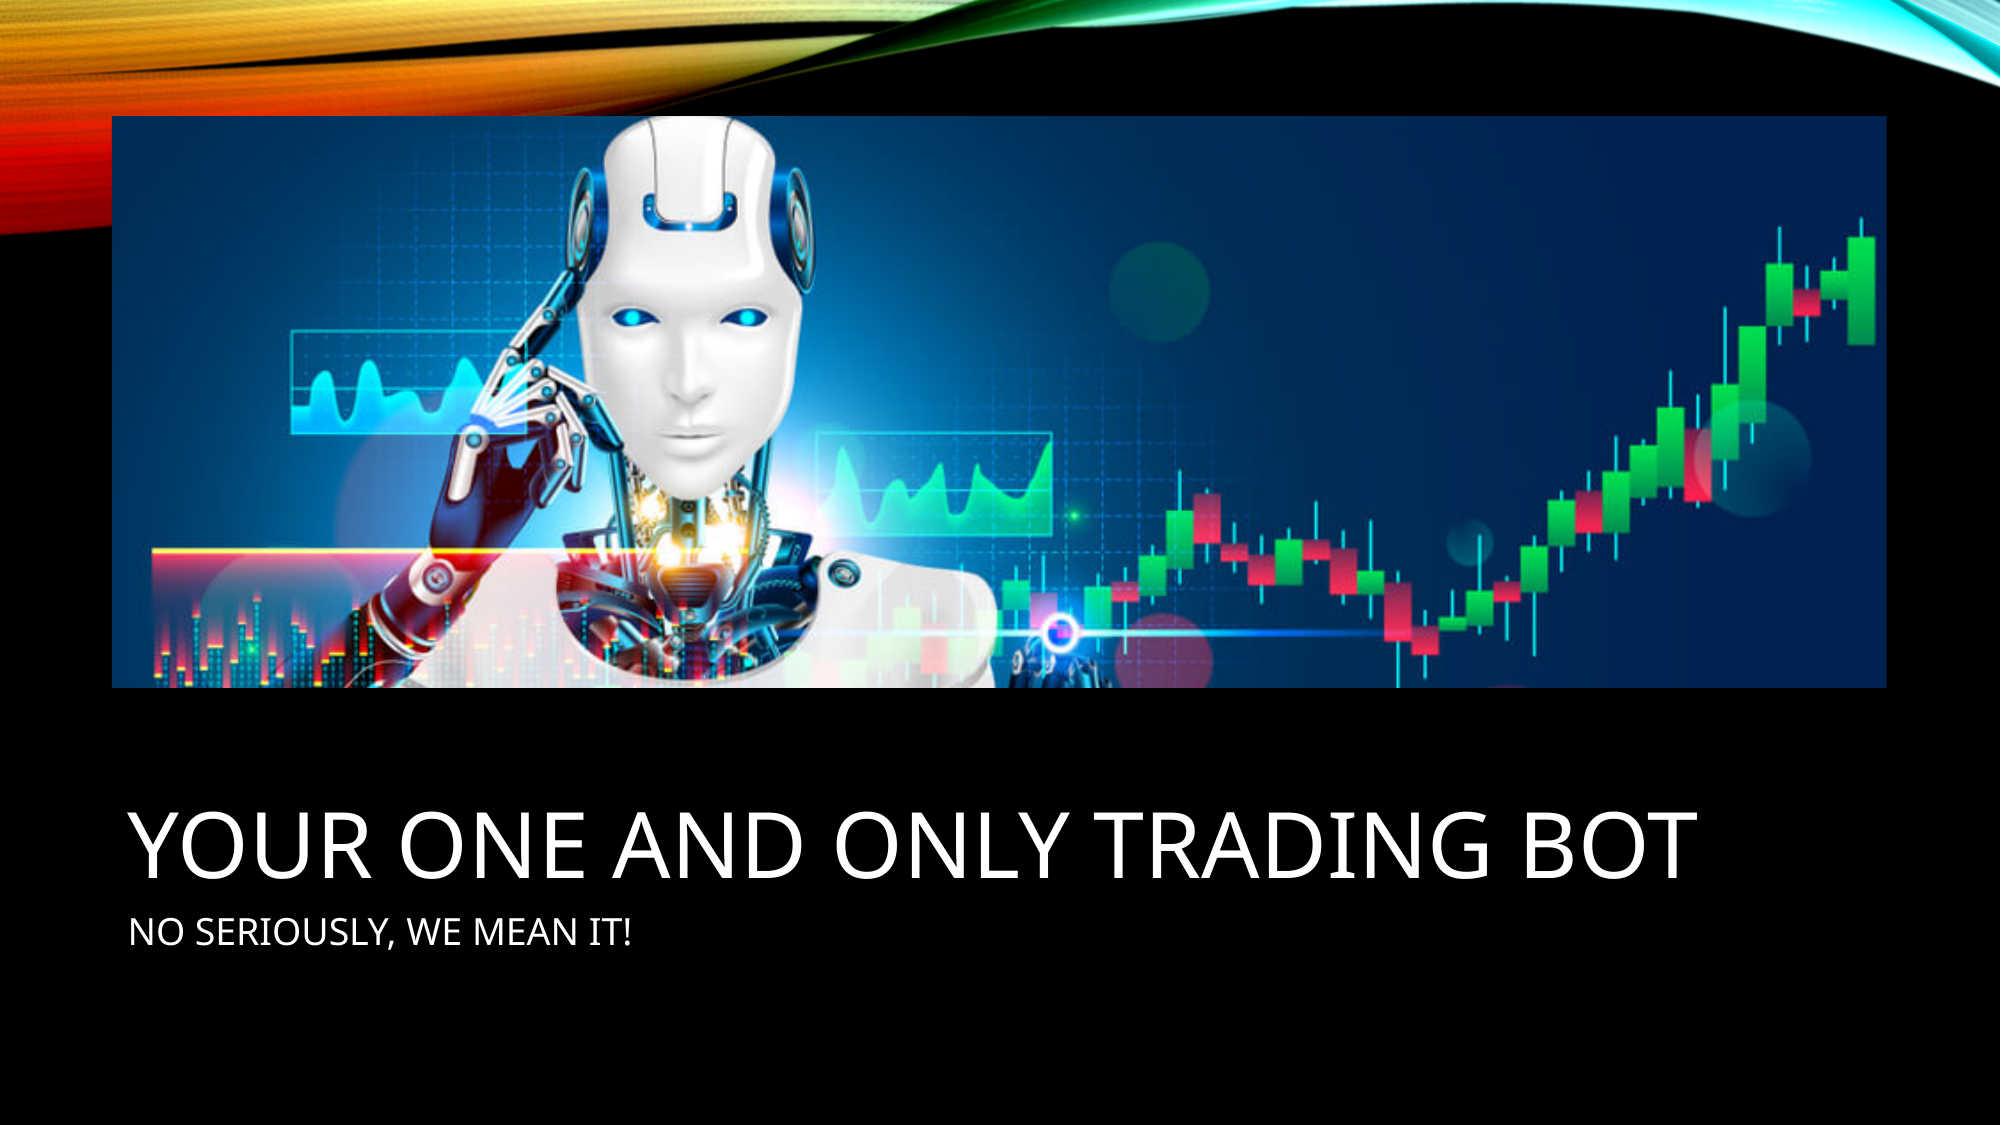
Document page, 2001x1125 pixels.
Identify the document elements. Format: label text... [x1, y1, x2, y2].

text_box [0, 714, 2000, 1125]
picture [329, 677, 341, 688]
title yOUR ONE AND ONLY TRADING BOT [112, 770, 1888, 905]
picture [999, 663, 1003, 688]
subtitle NO SERIOUSLY, WE MEAN IT! [112, 905, 1888, 1020]
picture [0, 0, 2000, 688]
